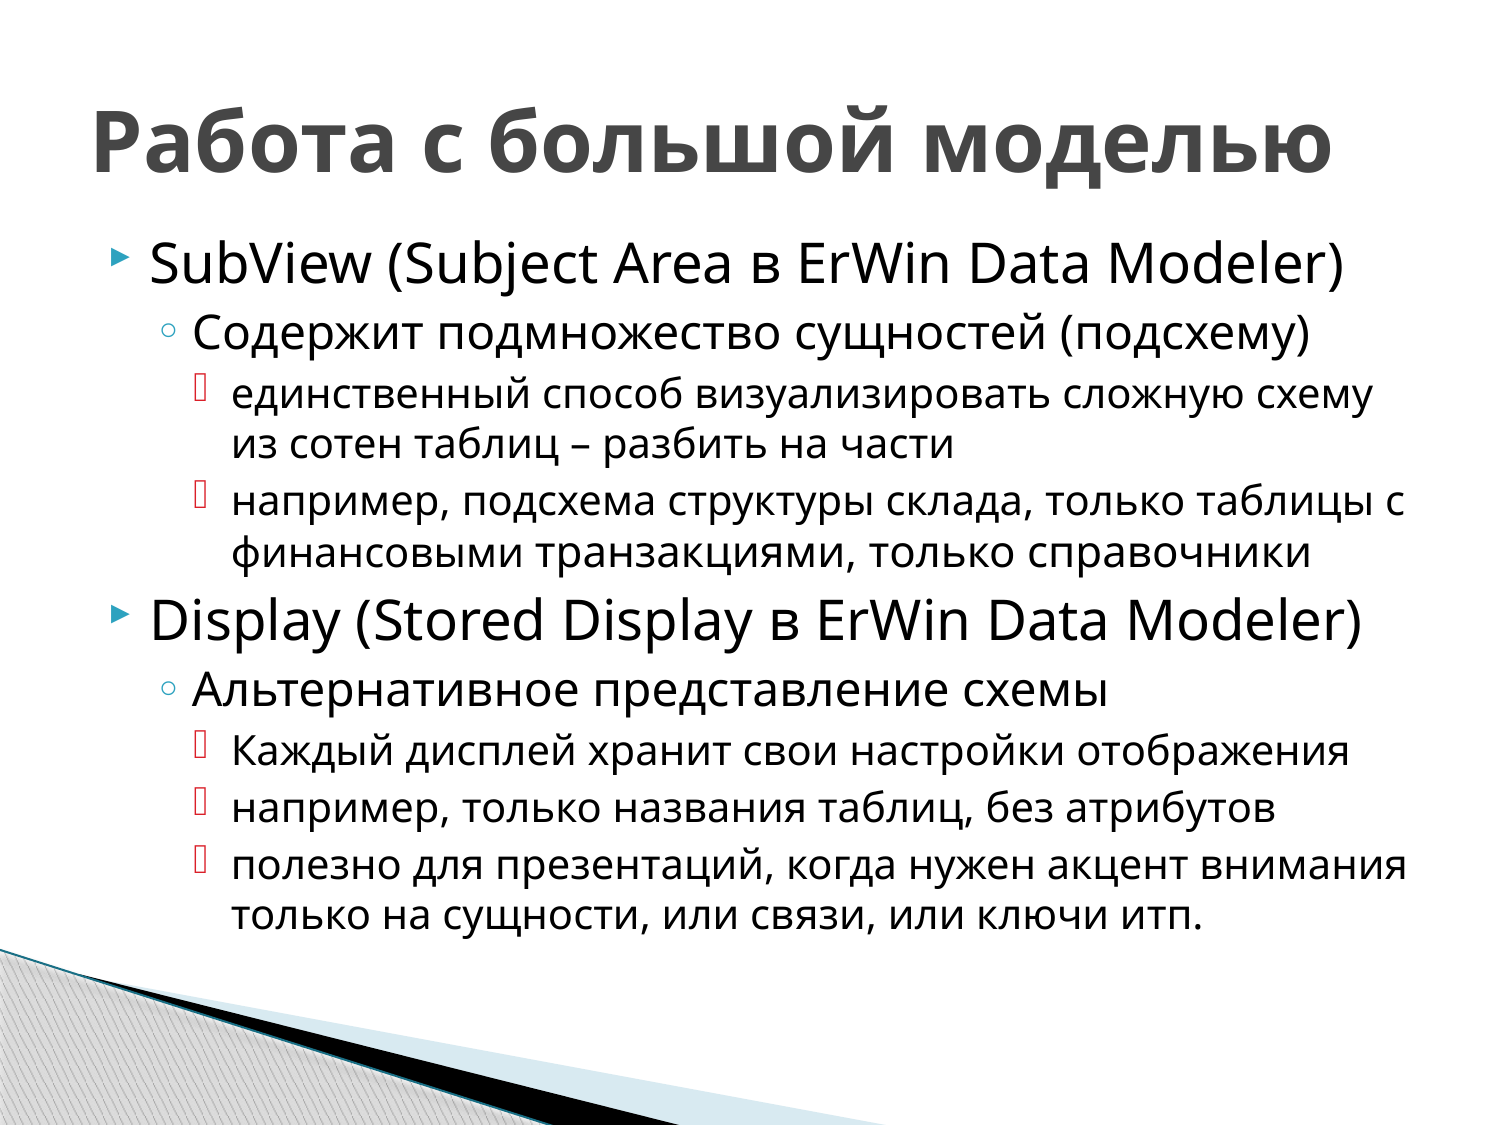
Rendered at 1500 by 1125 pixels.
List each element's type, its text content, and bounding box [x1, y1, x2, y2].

title Работа с большой моделью [75, 45, 1425, 233]
list SubView (Subject Area в ErWin Data Modeler) Содержит подмножество сущностей (подсхему) единственный способ визуализировать сложную схему из сотен таблиц – разбить на части например, подсхема структуры склада, только таблицы с финансовыми транзакциями, только справочники Display (Stored Display в ErWin Data Modeler) Альтернативное представление схемы Каждый дисплей хранит свои настройки отображения например, только названия таблиц, без атрибутов полезно для презентаций, когда нужен акцент внимания только на сущности, или связи, или ключи итп. [75, 233, 1425, 986]
